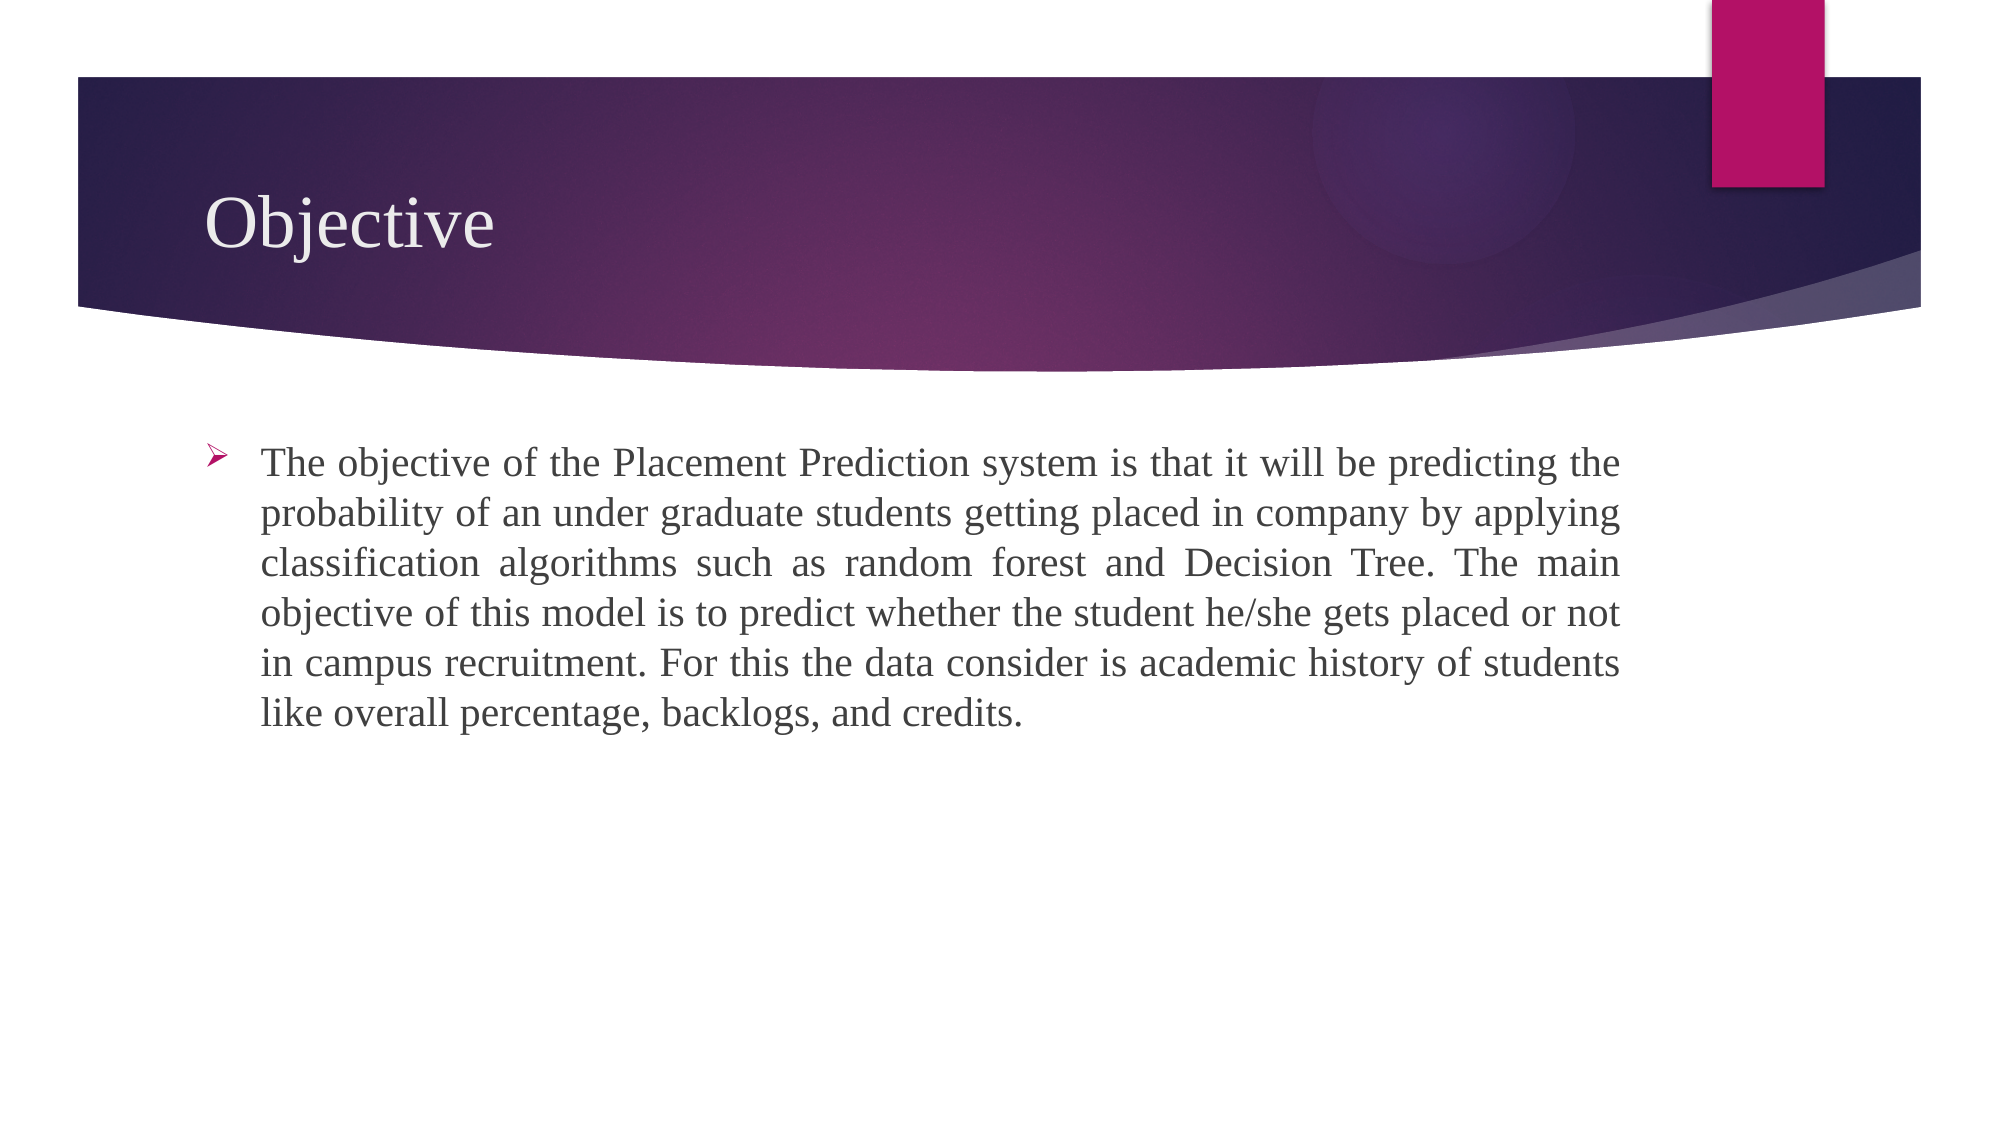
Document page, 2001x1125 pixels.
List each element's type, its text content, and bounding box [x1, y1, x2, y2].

title Objective [189, 159, 1627, 276]
list The objective of the Placement Prediction system is that it will be predicting the probability of an under graduate students getting placed in company by applying classification algorithms such as random forest and Decision Tree. The main objective of this model is to predict whether the student he/she gets placed or not in campus recruitment. For this the data consider is academic history of students like overall percentage, backlogs, and credits. [189, 427, 1638, 988]
